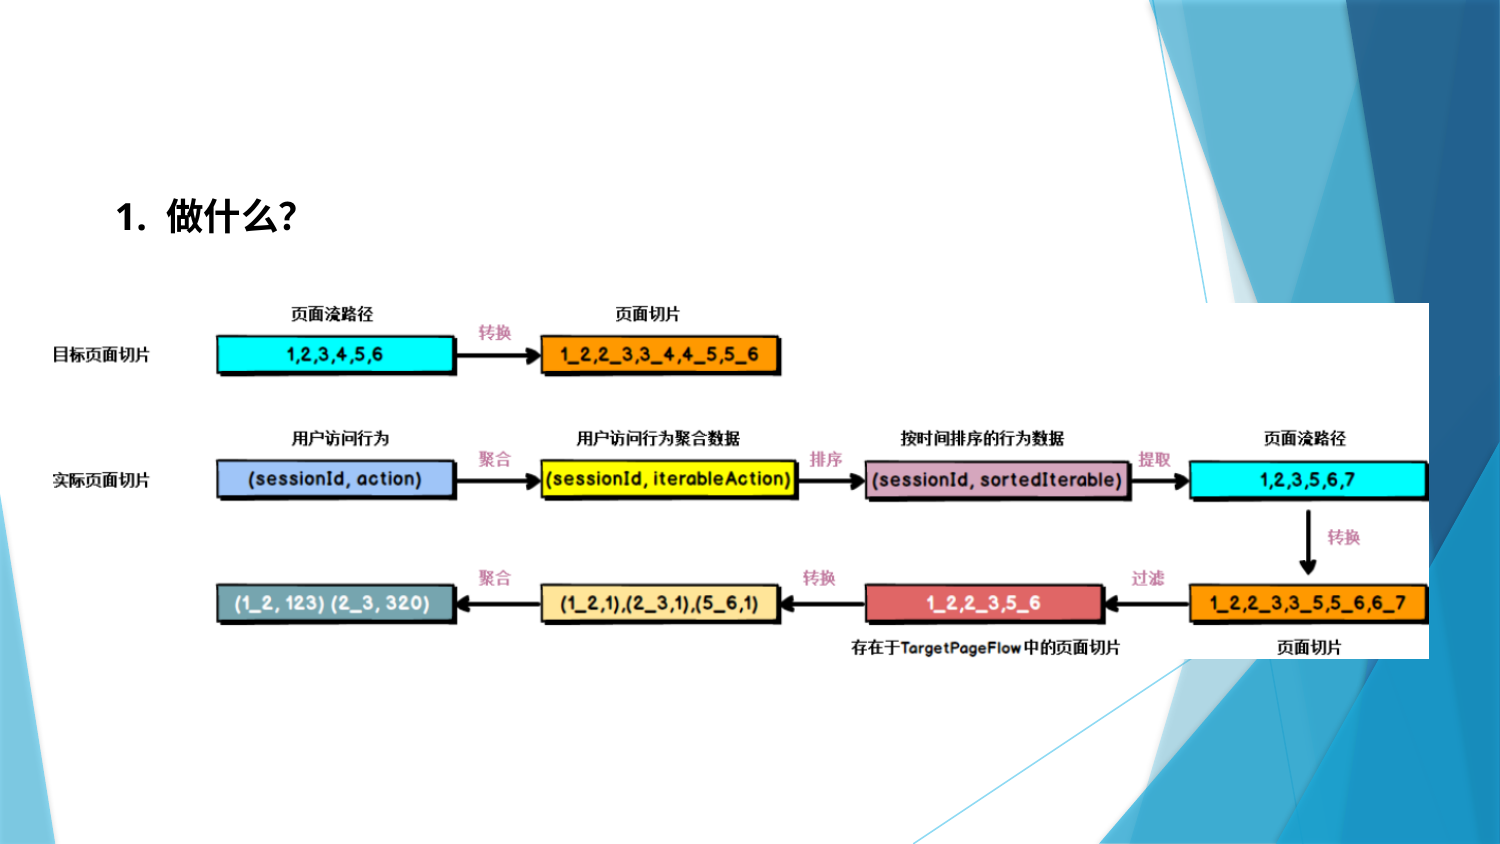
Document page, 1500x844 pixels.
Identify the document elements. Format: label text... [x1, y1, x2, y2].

picture [52, 303, 1429, 659]
text_box 1. 做什么？ [100, 185, 313, 246]
